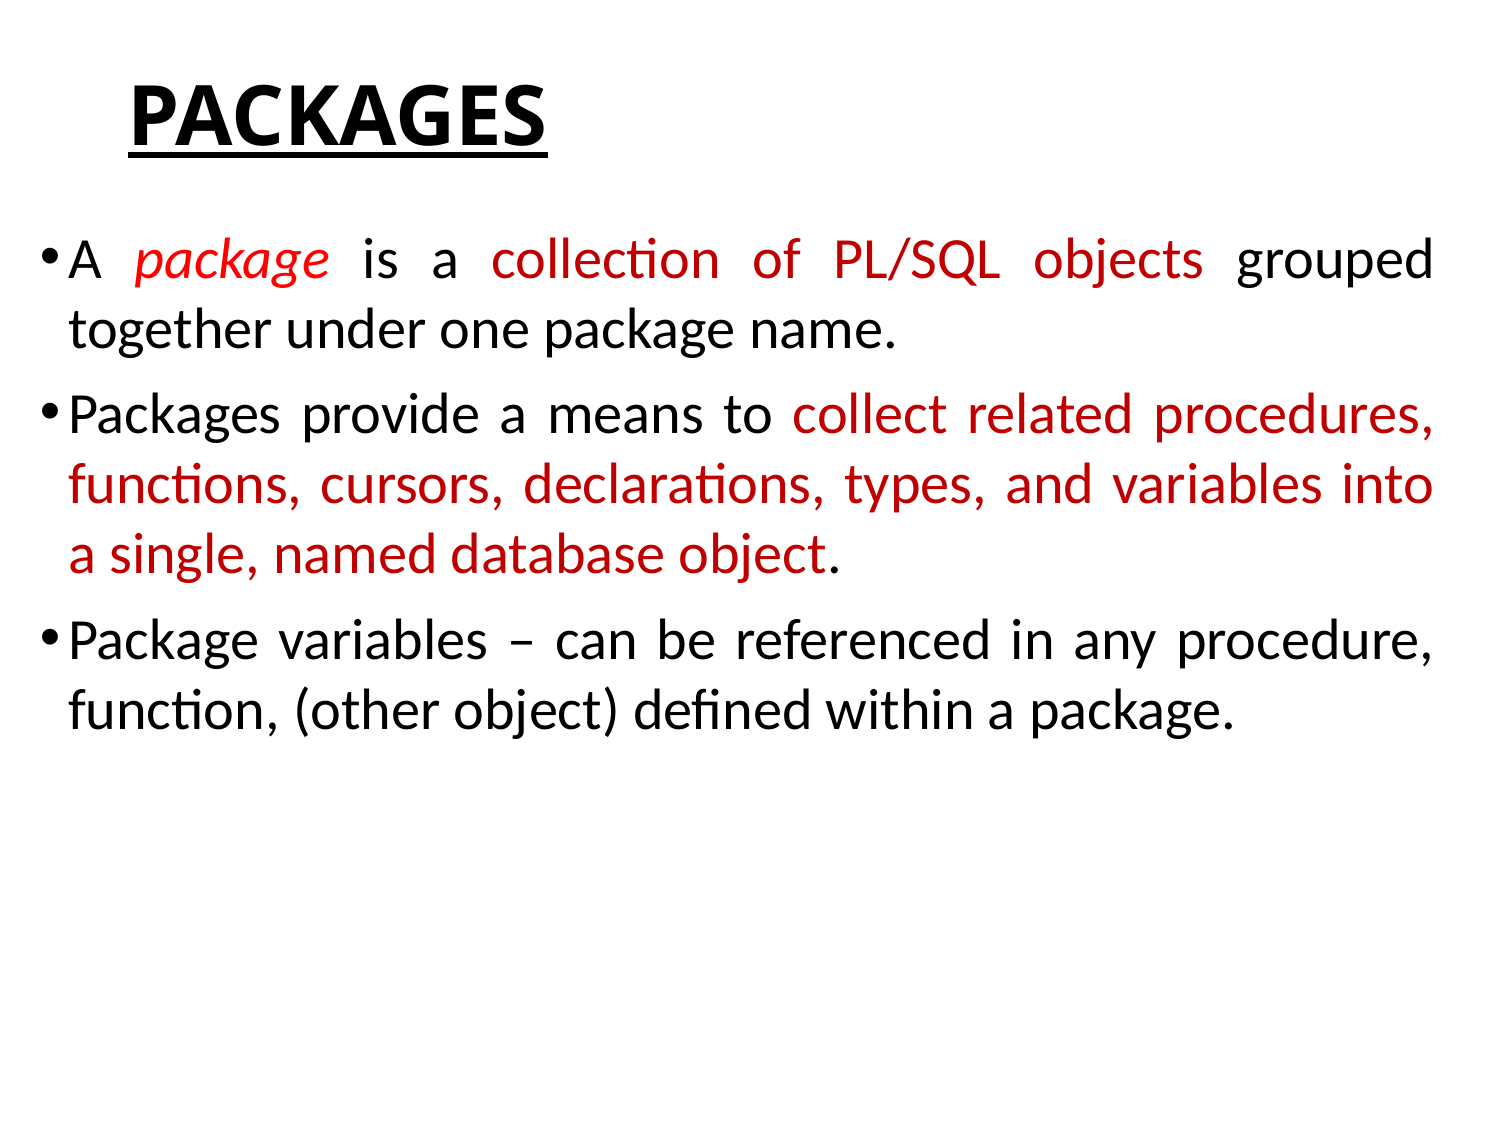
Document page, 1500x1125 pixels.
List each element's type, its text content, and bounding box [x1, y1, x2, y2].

list A package is a collection of PL/SQL objects grouped together under one package name. Packages provide a means to collect related procedures, functions, cursors, declarations, types, and variables into a single, named database object. Package variables – can be referenced in any procedure, function, (other object) defined within a package. [24, 212, 1450, 875]
title PACKAGES [112, 50, 1388, 188]
